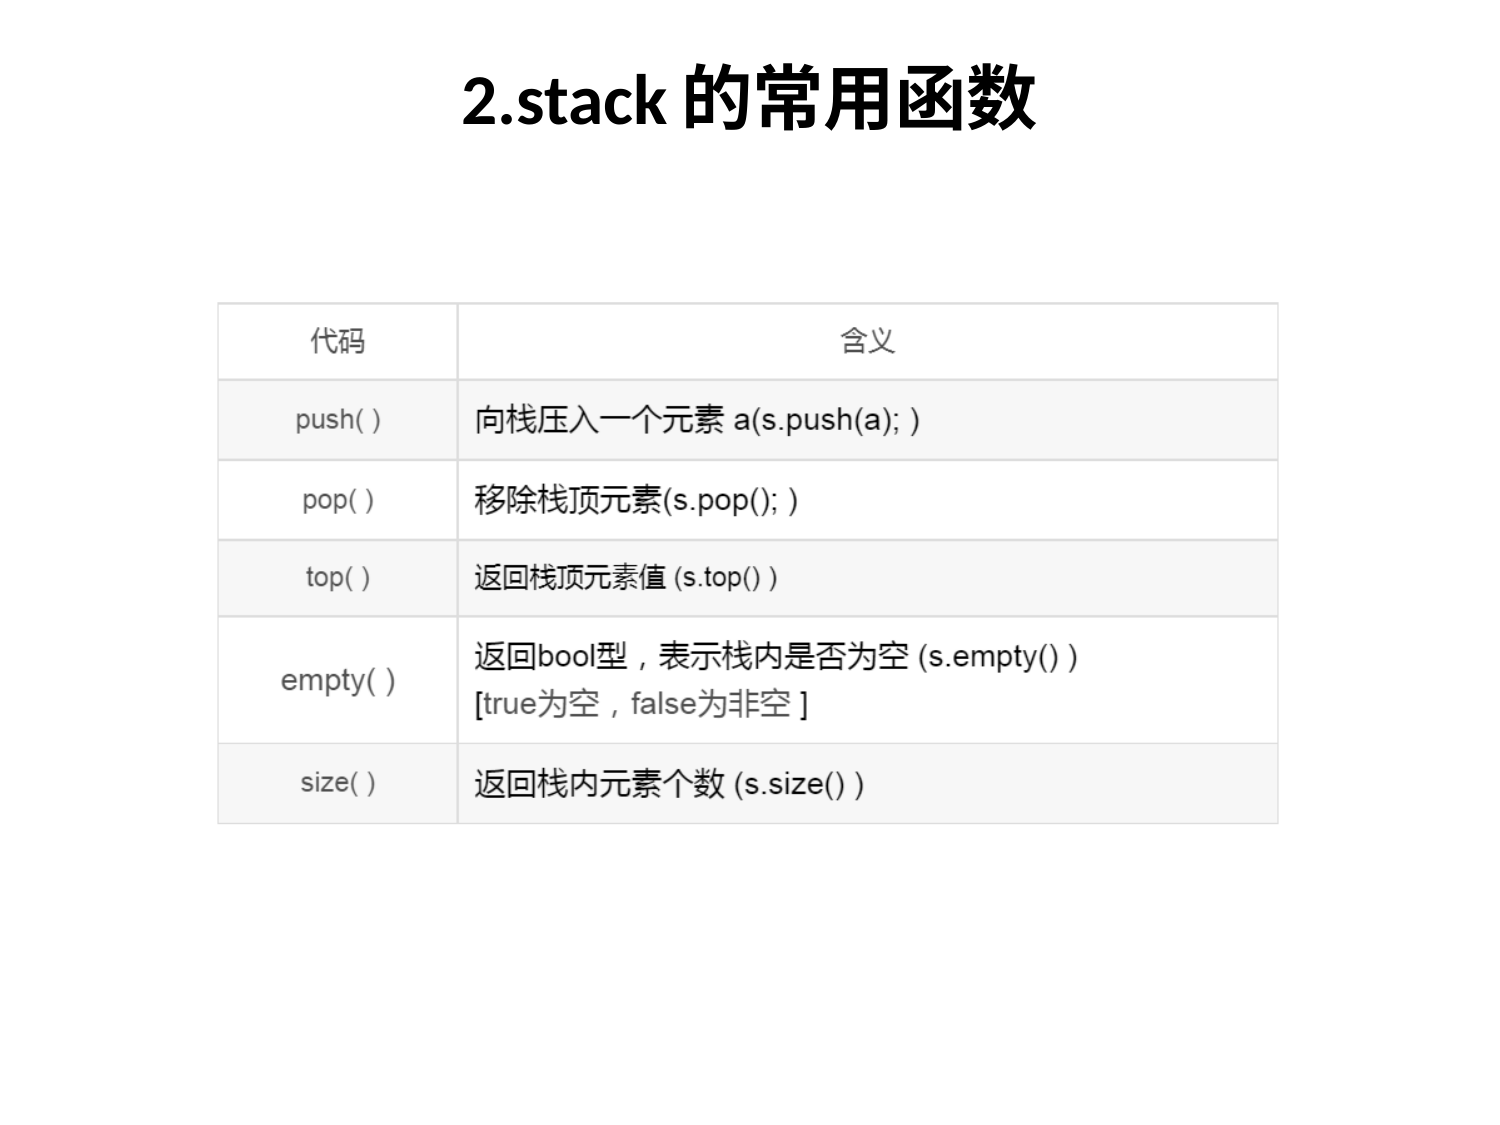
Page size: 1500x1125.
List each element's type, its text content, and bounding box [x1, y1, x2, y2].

picture [190, 286, 1310, 839]
title 2.stack的常用函数 [75, 45, 1425, 233]
